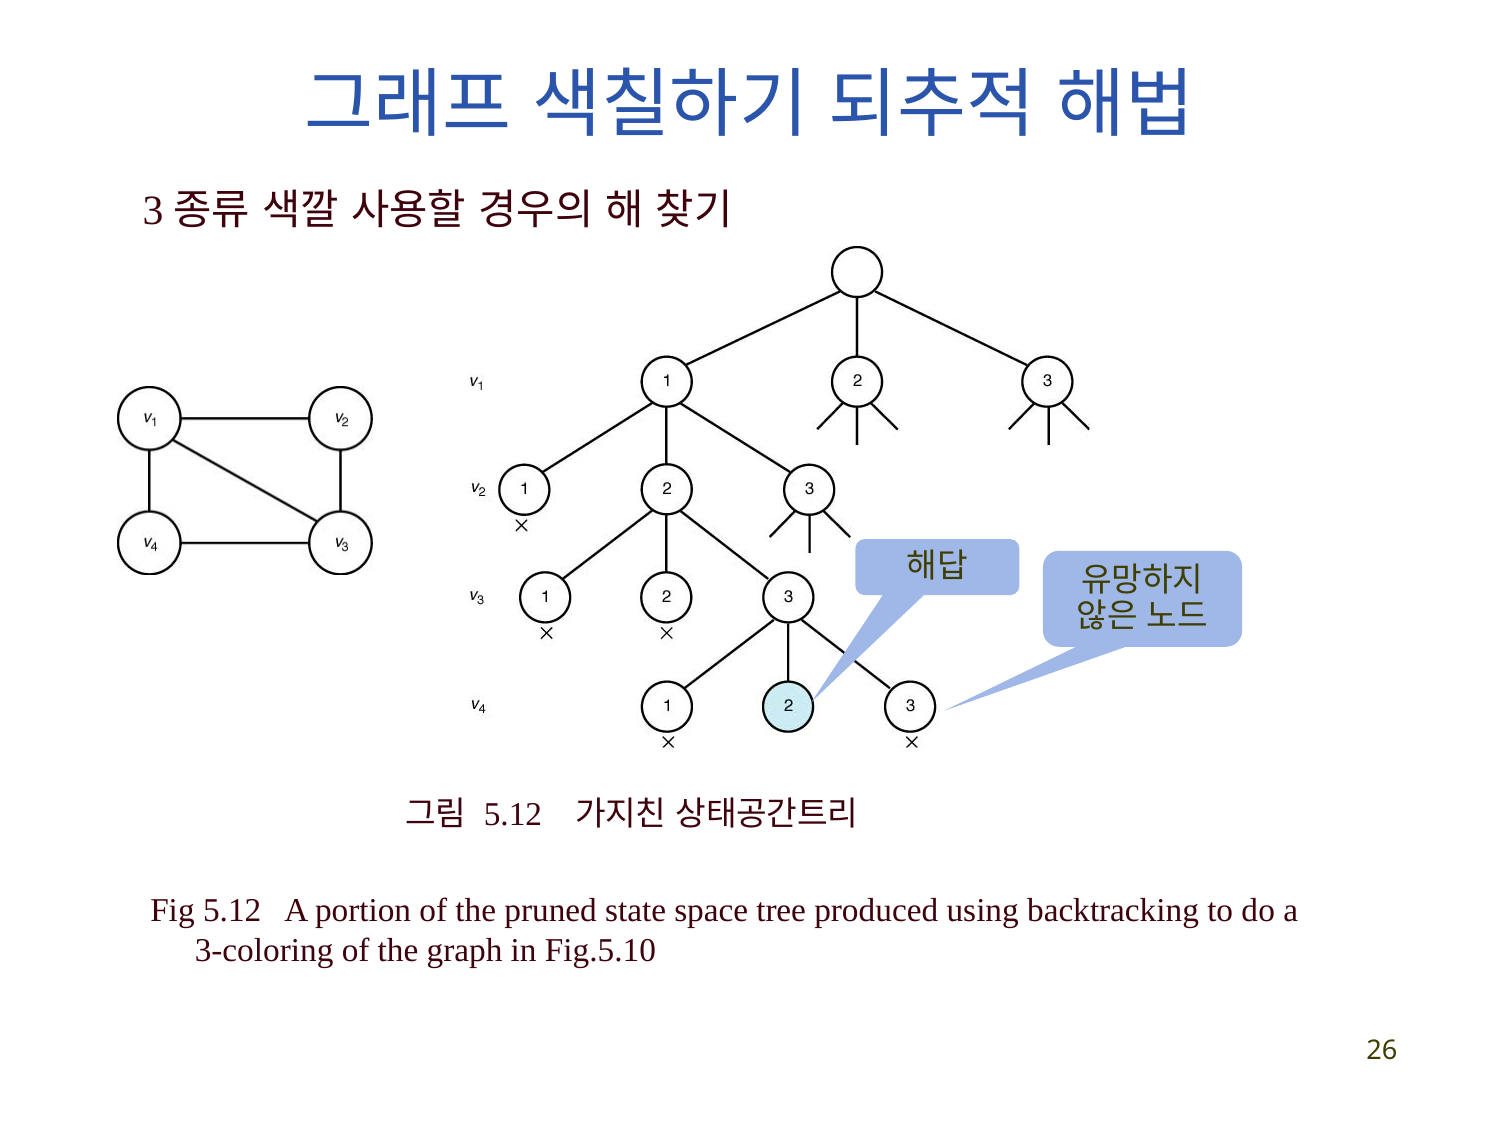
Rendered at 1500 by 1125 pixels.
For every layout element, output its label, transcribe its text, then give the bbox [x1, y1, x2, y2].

text_box 그림 5.12 가지친 상태공간트리 [390, 785, 972, 840]
picture [468, 245, 1091, 748]
slide_number 26 [1099, 1024, 1413, 1101]
text_box 3종류 색깔 사용할 경우의 해 찾기 [127, 175, 748, 241]
text_box Fig 5.12 A portion of the pruned state space tree produced using backtracking to do a 3-coloring of the graph in Fig.5.10 [135, 880, 1331, 976]
text_box 유망하지 않은 노드 [1095, 550, 1243, 658]
text_box 그래프 색칠하기 되추적 해법 [112, 37, 1388, 164]
picture [116, 386, 374, 575]
